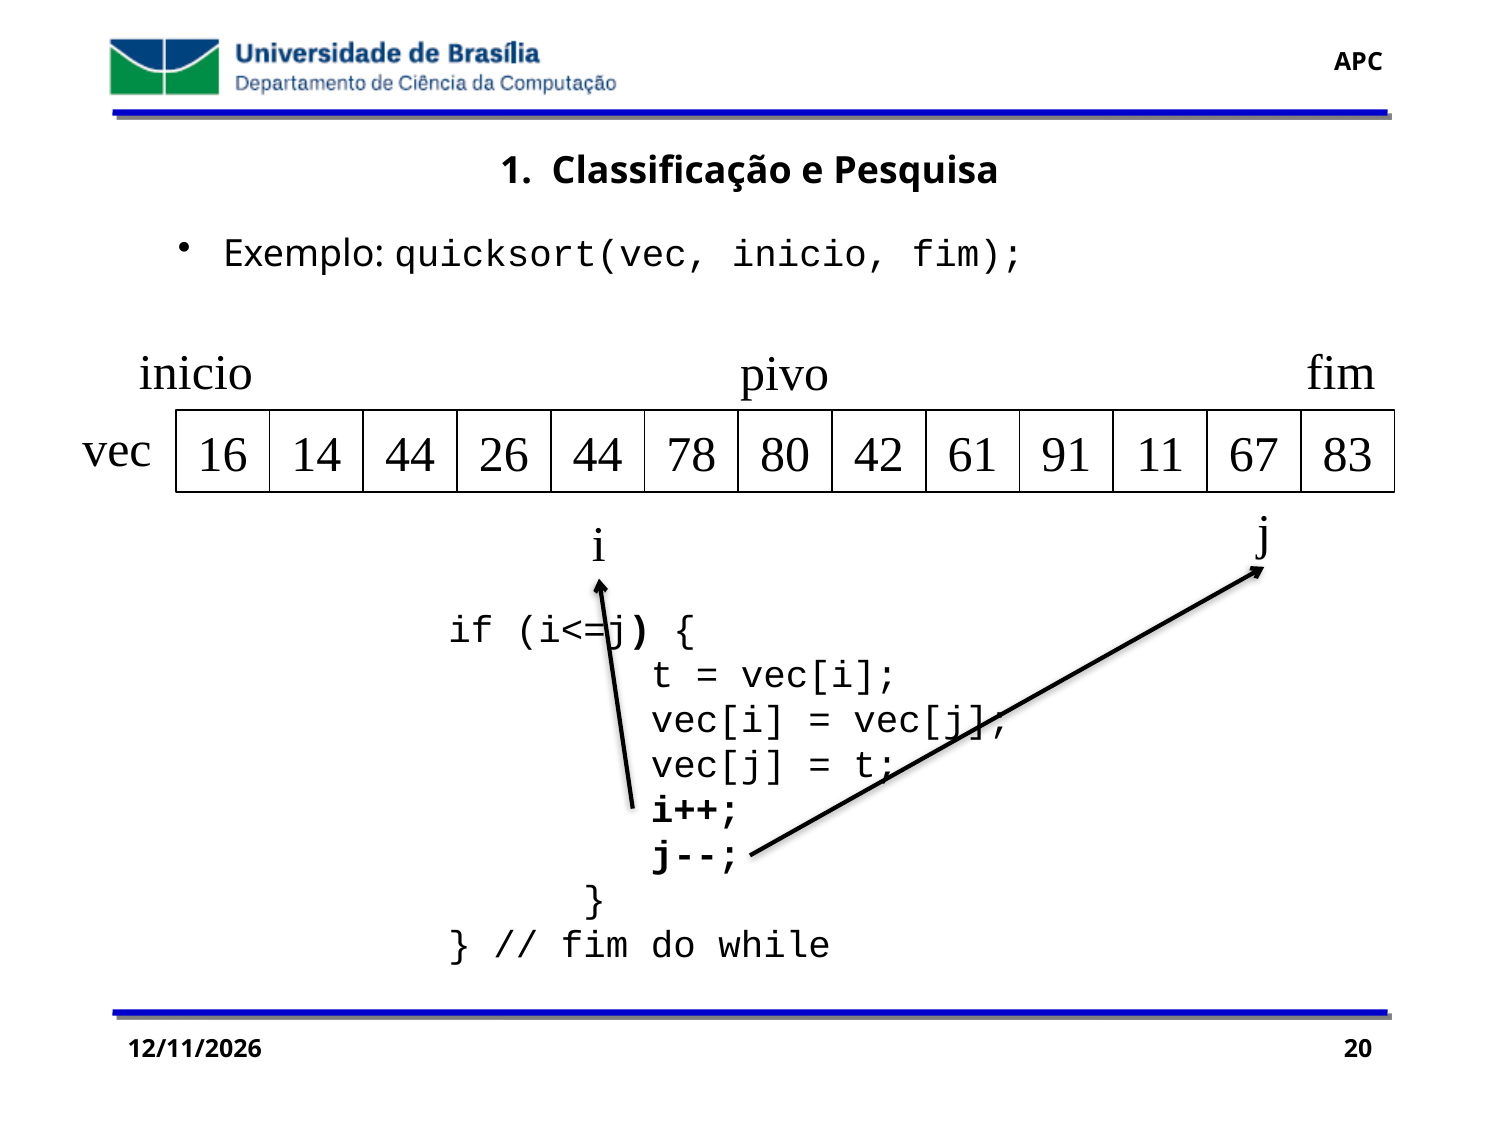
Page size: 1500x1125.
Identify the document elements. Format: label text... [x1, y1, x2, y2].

text_box if (i<=j) { t = vec[i]; vec[i] = vec[j]; vec[j] = t; i++; j--; } } // fim do while [433, 597, 1184, 973]
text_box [501, 676, 731, 712]
text_box 83 [1300, 410, 1395, 493]
text_box 1. Classificação e Pesquisa [112, 138, 1388, 198]
text_box 67 [1206, 410, 1300, 493]
text_box 11 [1113, 410, 1206, 493]
text_box Exemplo: quicksort(vec, inicio, fim); [163, 221, 1301, 281]
text_box 16 [175, 410, 269, 493]
text_box 78 [644, 410, 738, 493]
text_box 26 [456, 410, 550, 493]
text_box inicio [124, 331, 269, 407]
text_box 14 [269, 410, 363, 493]
text_box fim [1291, 331, 1391, 407]
text_box 44 [550, 410, 644, 493]
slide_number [112, 1024, 426, 1101]
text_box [749, 567, 1265, 856]
text_box 44 [363, 410, 456, 493]
text_box vec [70, 405, 164, 488]
text_box 42 [831, 410, 925, 493]
text_box 91 [1019, 410, 1113, 493]
text_box 80 [738, 410, 831, 493]
text_box j [1242, 492, 1287, 567]
text_box pivo [725, 333, 845, 408]
slide_number 20 [1074, 1024, 1388, 1101]
picture [105, 35, 632, 100]
text_box 61 [925, 410, 1019, 493]
text_box i [577, 503, 621, 579]
